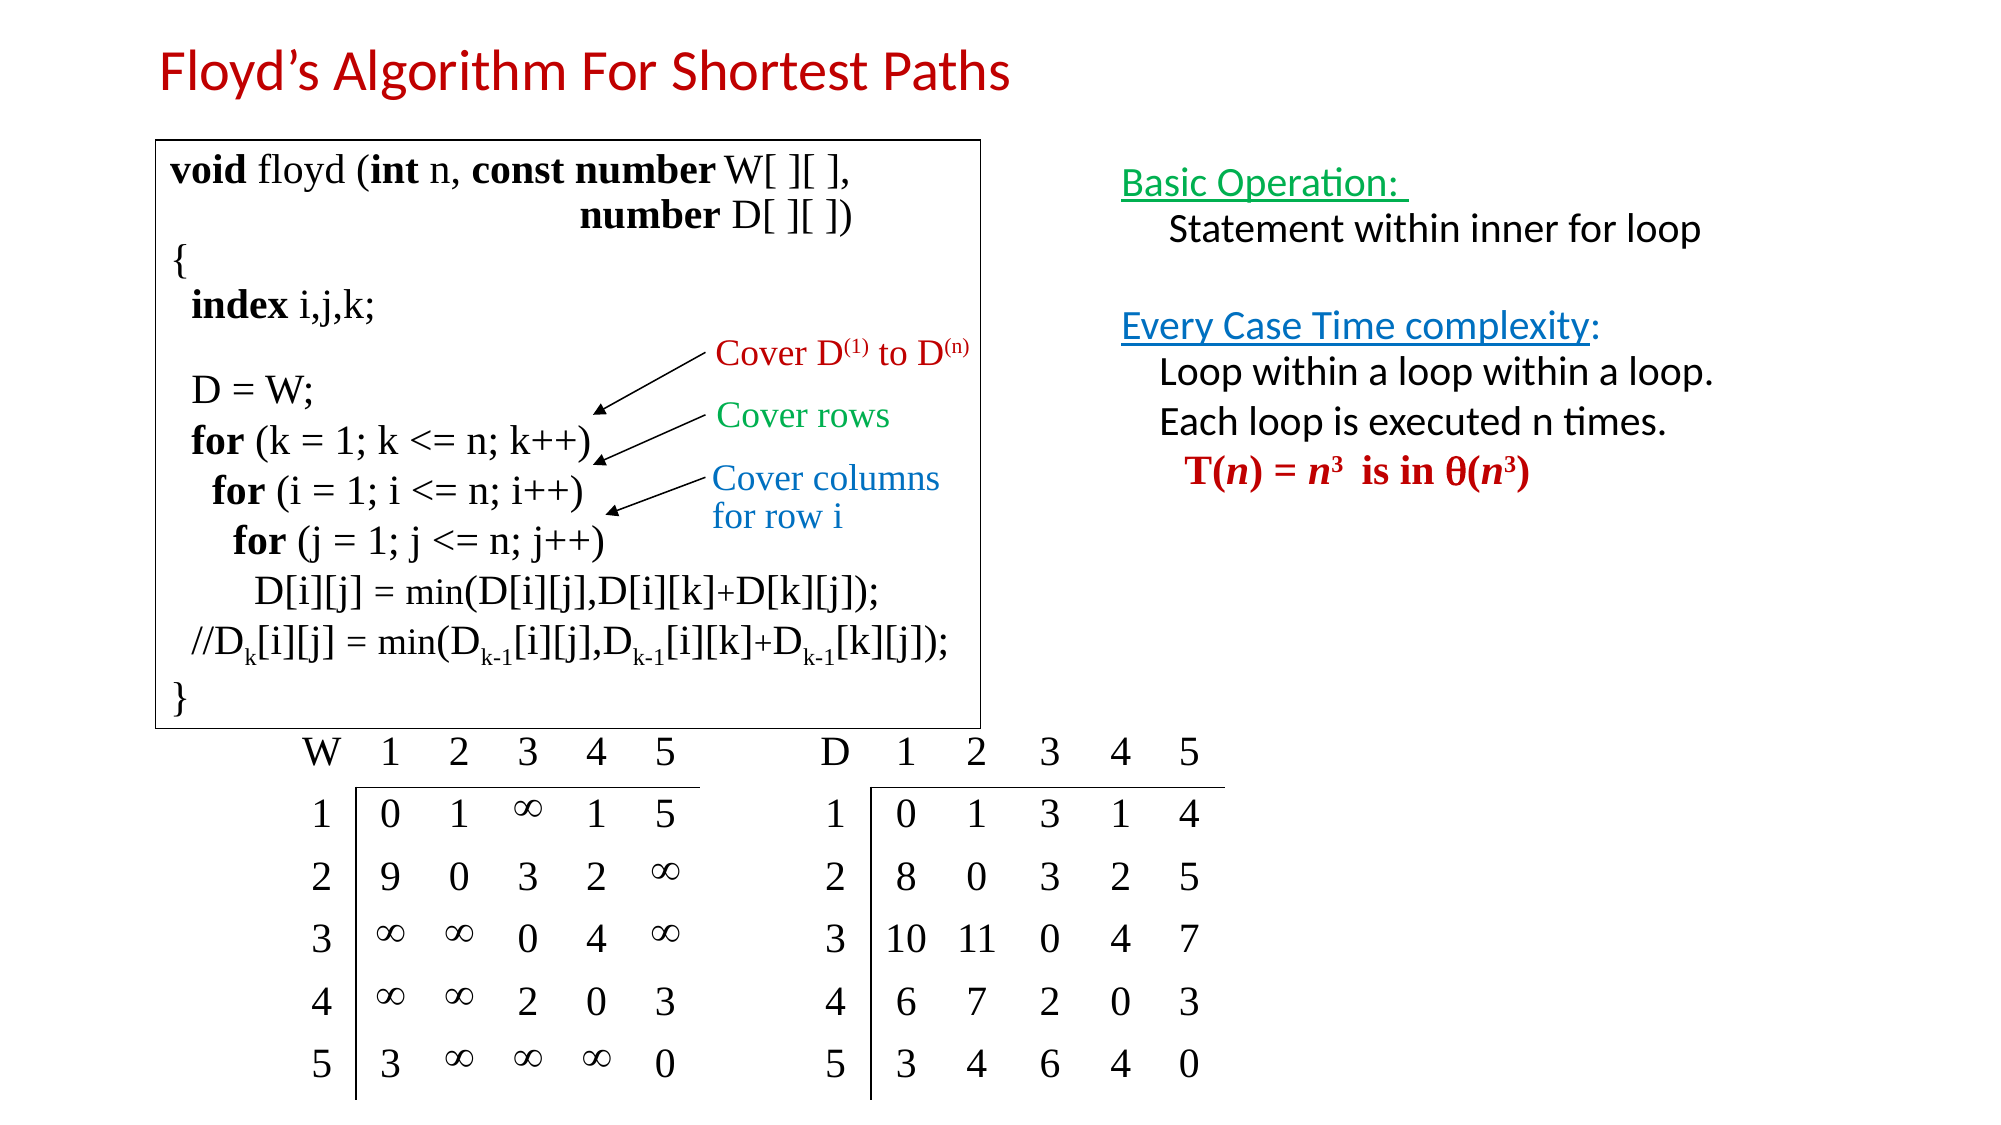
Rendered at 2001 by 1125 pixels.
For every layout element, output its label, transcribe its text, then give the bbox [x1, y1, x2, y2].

table_header 2 [425, 725, 494, 787]
table_cell 0 [425, 850, 494, 912]
table_cell 0 [494, 912, 562, 975]
table_cell 6 [872, 975, 942, 1037]
table_header D [800, 725, 871, 788]
table_header 4 [1088, 725, 1154, 787]
table_cell 2 [494, 975, 562, 1037]
text_box [605, 477, 706, 517]
text_box Cover columns for row i [697, 452, 956, 544]
table_header 5 [1154, 725, 1225, 787]
table_cell 8 [872, 850, 942, 912]
table_cell 11 [942, 912, 1012, 975]
table_cell  [357, 975, 425, 1037]
table_cell 4 [1154, 788, 1225, 850]
table_header 3 [494, 725, 562, 787]
table_cell 4 [562, 912, 631, 975]
table_cell 1 [562, 788, 631, 850]
table_cell 1 [1088, 788, 1154, 850]
table_cell  [425, 912, 494, 975]
table_header 1 [356, 725, 425, 787]
list Basic Operation: Statement within inner for loop Every Case Time complexity: Loop within a loop within a loop. Each loop is executed n times. T(n) = n3 is in (n3) [1112, 162, 1912, 713]
table_cell 0 [562, 975, 631, 1037]
table_cell 4 [287, 975, 355, 1037]
table_header 3 [1012, 725, 1088, 787]
table_cell 5 [631, 788, 700, 850]
table_cell 1 [425, 788, 494, 850]
table_header 5 [631, 725, 700, 787]
table_cell 4 [1088, 912, 1154, 975]
table_cell 0 [942, 850, 1012, 912]
text_box void floyd (int n, const number W[ ][ ], number D[ ][ ]) { index i,j,k; D = W; for (k = 1; k <= n; k++) for (i = 1; i <= n; i++) for (j = 1; j <= n; j++) D[i][j] = min(D[i][j],D[i][k]+D[k][j]); //Dk[i][j] = min(Dk-1[i][j],Dk-1[i][k]+Dk-1[k][j]); } [155, 139, 981, 729]
table_cell 3 [872, 1037, 942, 1100]
table_cell 5 [800, 1037, 870, 1100]
table_cell 3 [1012, 788, 1088, 850]
table_cell 3 [287, 912, 355, 975]
table_cell 4 [942, 1037, 1012, 1100]
table_cell 2 [1088, 850, 1154, 912]
table_cell 2 [287, 850, 355, 912]
table_cell 10 [872, 912, 942, 975]
table_cell 3 [631, 975, 700, 1037]
table_cell 2 [800, 850, 870, 912]
table_cell 3 [800, 912, 870, 975]
table_cell 6 [1012, 1037, 1088, 1100]
table_cell 0 [1154, 1037, 1225, 1100]
table_cell 3 [494, 850, 562, 912]
table_cell 0 [631, 1037, 700, 1100]
table_cell  [631, 850, 700, 912]
table_cell 0 [1012, 912, 1088, 975]
table_cell 3 [357, 1037, 425, 1100]
table_cell 0 [1088, 975, 1154, 1037]
table_header 2 [942, 725, 1012, 787]
table_cell 1 [942, 788, 1012, 850]
table_header W [287, 725, 356, 788]
text_box [592, 414, 706, 466]
table_cell 0 [357, 788, 425, 850]
table_cell  [494, 788, 562, 850]
table_cell 7 [1154, 912, 1225, 975]
text_box [592, 352, 706, 415]
table_cell 0 [872, 788, 942, 850]
text_box Cover rows [701, 389, 906, 443]
table_cell 5 [1154, 850, 1225, 912]
table_cell 1 [287, 788, 355, 850]
text_box Cover D(1) to D(n) [704, 327, 985, 381]
table_header 4 [562, 725, 631, 787]
table_cell 2 [1012, 975, 1088, 1037]
table_cell 4 [800, 975, 870, 1037]
table_cell 3 [1012, 850, 1088, 912]
table_cell 5 [287, 1037, 355, 1100]
title Floyd’s Algorithm For Shortest Paths [144, 2, 1495, 140]
table_cell  [562, 1037, 631, 1100]
table_cell  [357, 912, 425, 975]
table_cell 1 [800, 788, 870, 850]
table_cell  [631, 912, 700, 975]
table_cell  [425, 1037, 494, 1100]
table_cell 3 [1154, 975, 1225, 1037]
table_cell  [494, 1037, 562, 1100]
table_cell 4 [1088, 1037, 1154, 1100]
table_cell  [425, 975, 494, 1037]
table_cell 7 [942, 975, 1012, 1037]
table_cell 9 [357, 850, 425, 912]
table_header 1 [871, 725, 942, 787]
table_cell 2 [562, 850, 631, 912]
